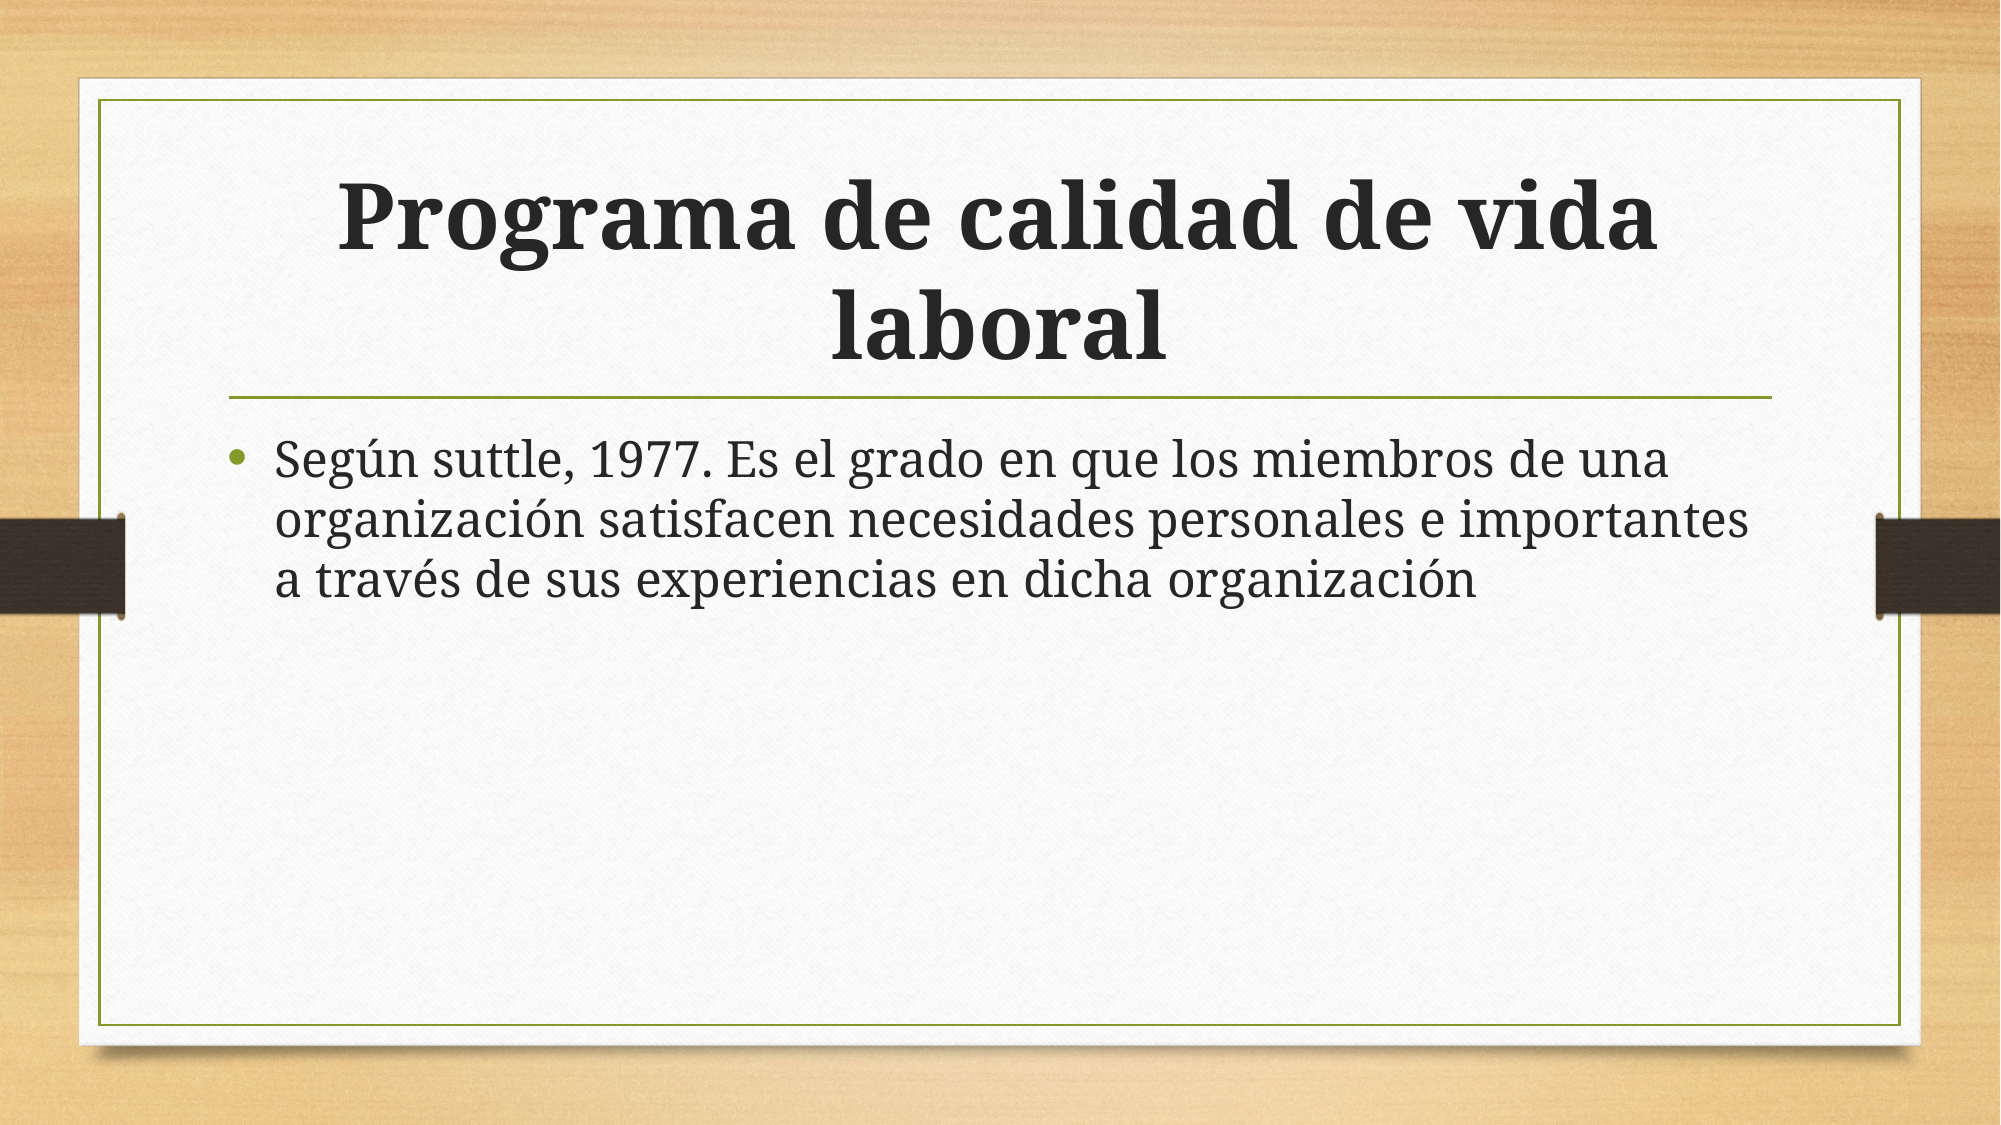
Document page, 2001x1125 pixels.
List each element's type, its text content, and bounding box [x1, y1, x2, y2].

list Según suttle, 1977. Es el grado en que los miembros de una organización satisfacen necesidades personales e importantes a través de sus experiencias en dicha organización [212, 419, 1788, 964]
title Programa de calidad de vida laboral [212, 161, 1788, 375]
picture [0, 0, 2001, 1125]
